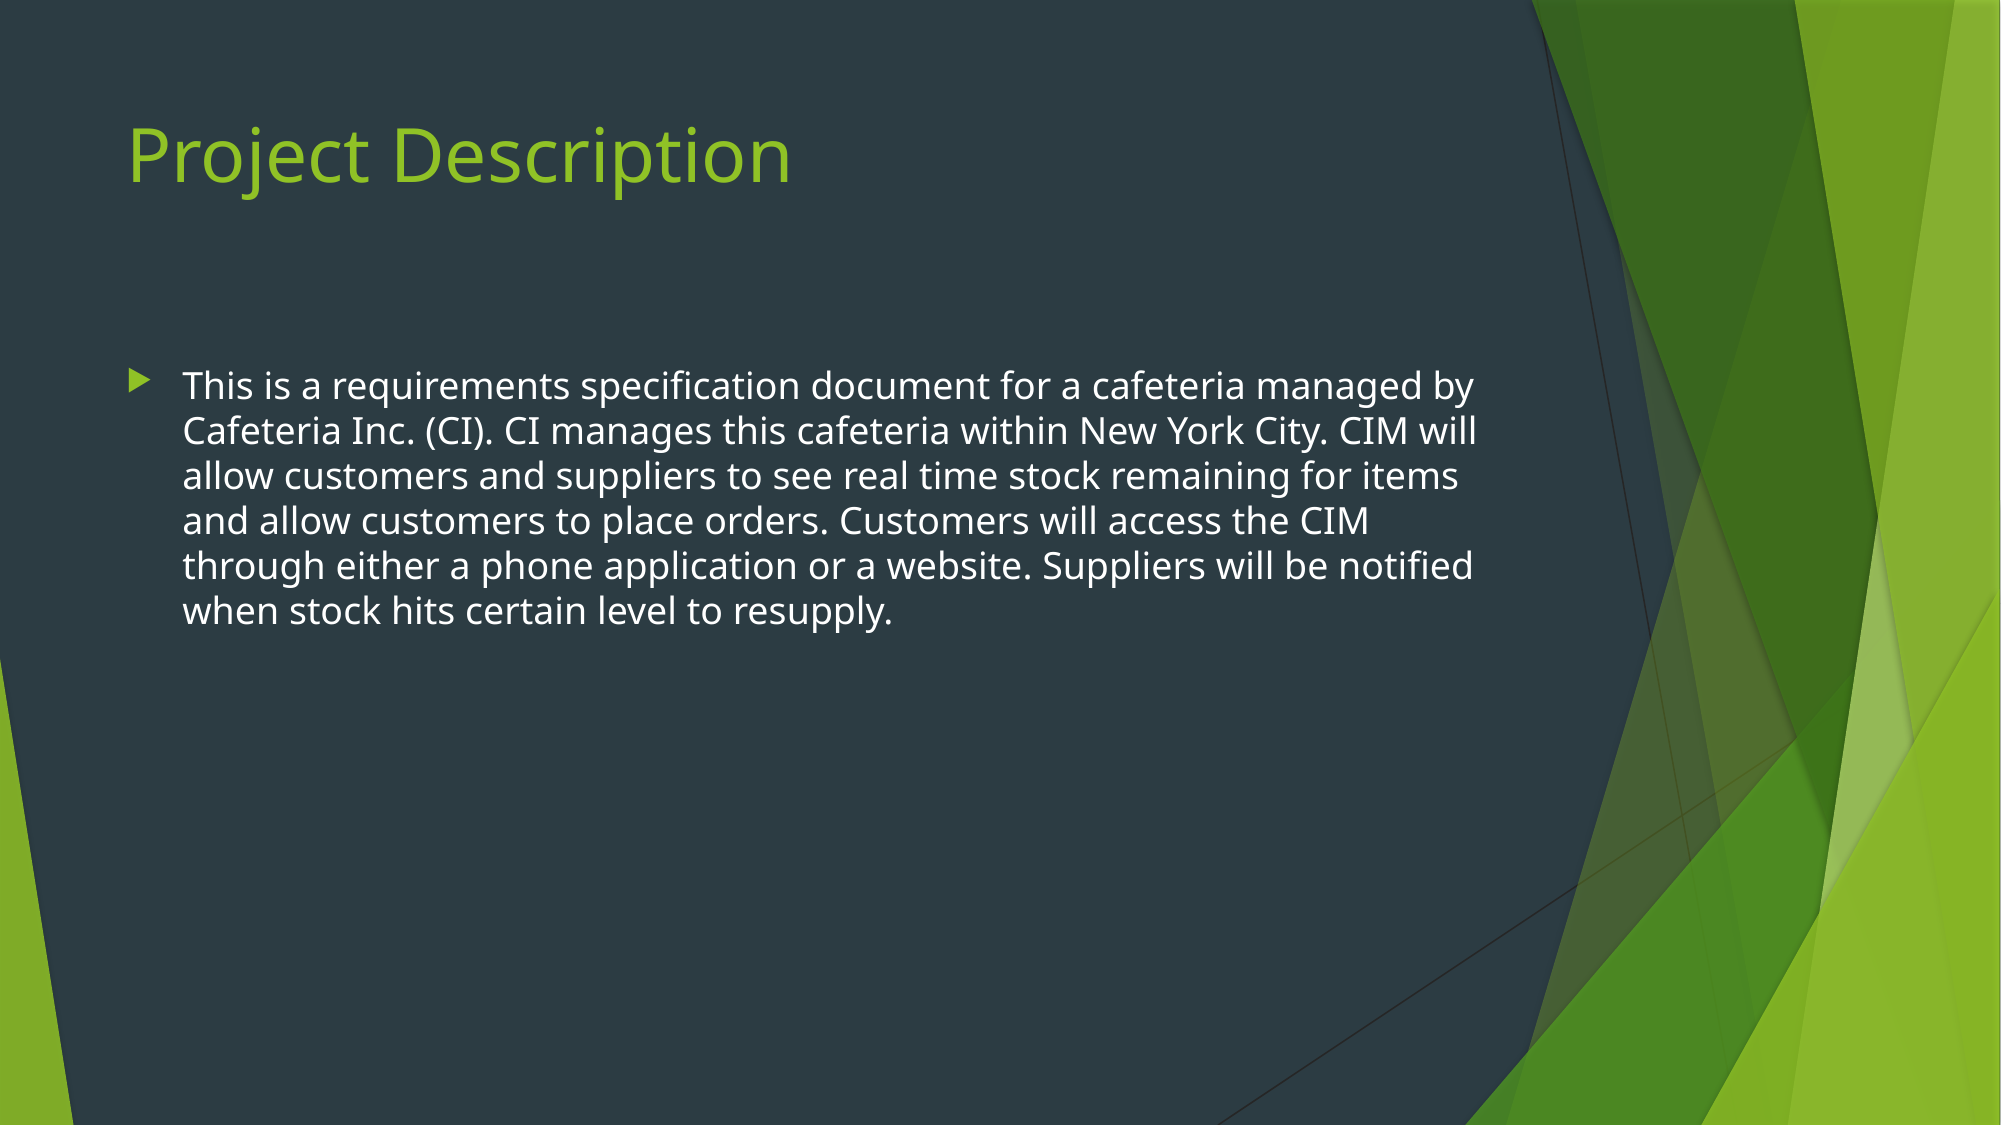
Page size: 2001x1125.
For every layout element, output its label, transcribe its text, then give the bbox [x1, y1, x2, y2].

title Project Description [111, 99, 1522, 317]
list This is a requirements specification document for a cafeteria managed by Cafeteria Inc. (CI). CI manages this cafeteria within New York City. CIM will allow customers and suppliers to see real time stock remaining for items and allow customers to place orders. Customers will access the CIM through either a phone application or a website. Suppliers will be notified when stock hits certain level to resupply. [111, 354, 1522, 992]
